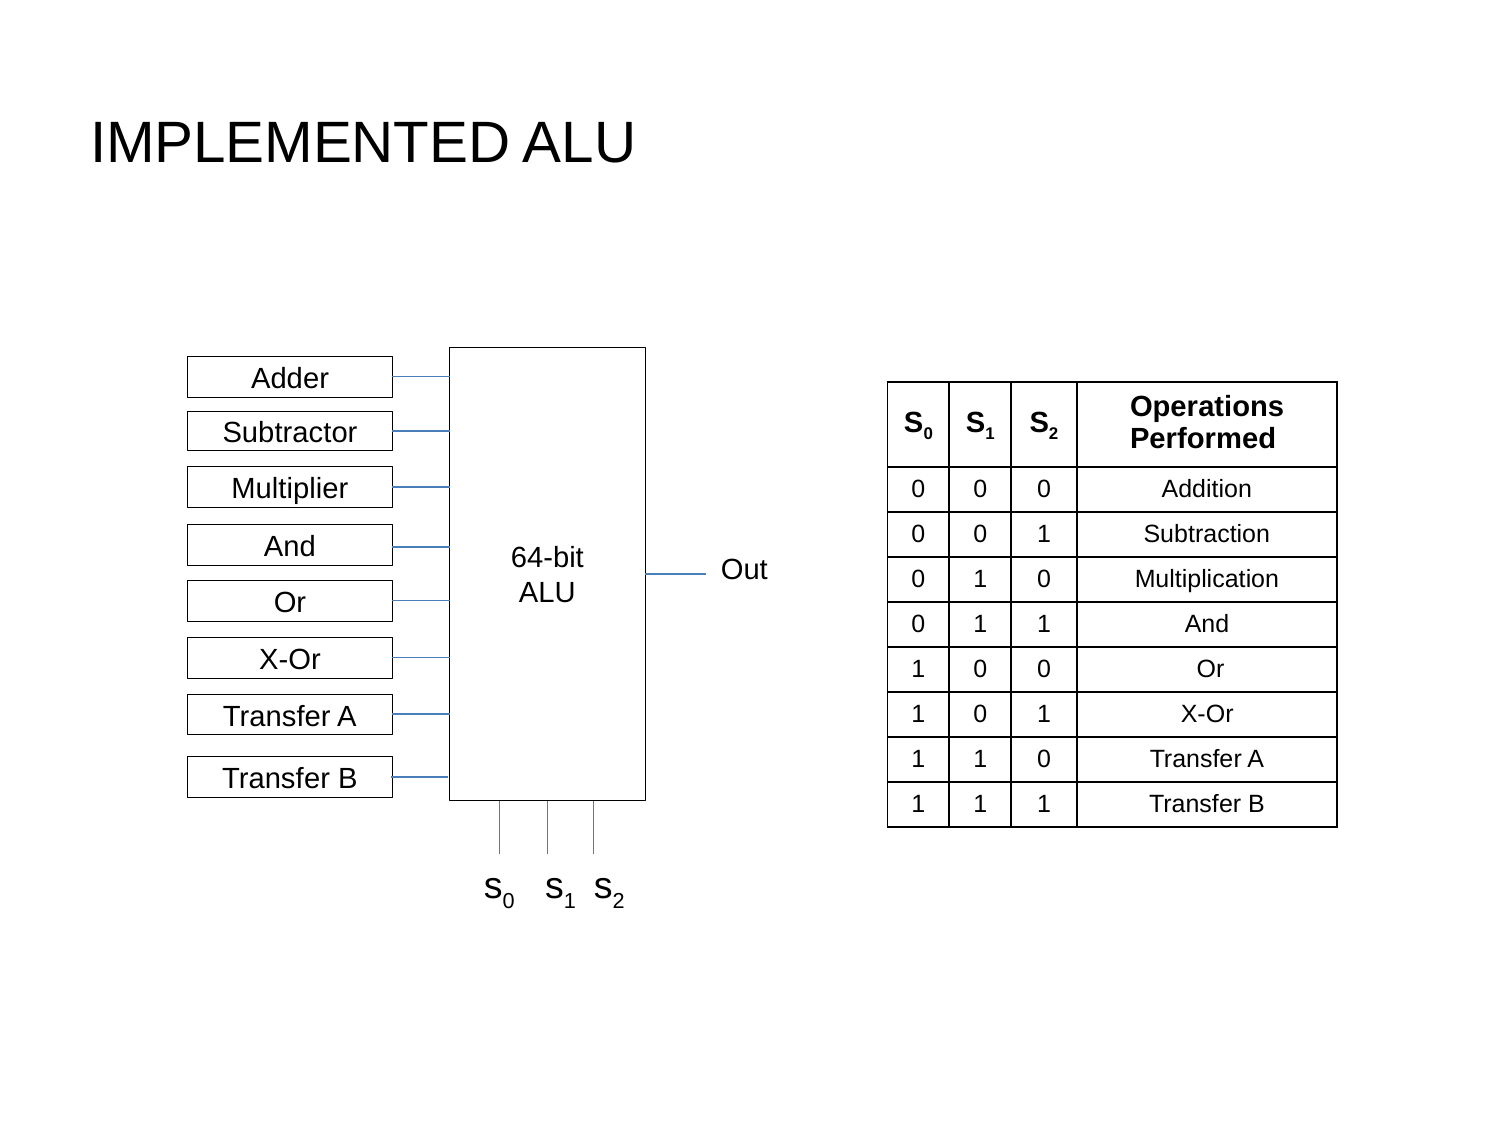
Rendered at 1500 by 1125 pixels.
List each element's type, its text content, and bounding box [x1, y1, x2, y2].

table_cell 1 [888, 738, 948, 781]
table_cell 1 [1012, 603, 1076, 646]
table_cell 1 [950, 603, 1010, 646]
table_cell X-Or [1078, 693, 1336, 736]
table_cell Transfer B [1078, 783, 1336, 826]
table_cell 0 [888, 468, 948, 511]
table_cell 1 [888, 693, 948, 736]
table_cell 0 [950, 468, 1010, 511]
table_cell 0 [888, 603, 948, 646]
table_cell 1 [888, 783, 948, 826]
table_cell Transfer A [1078, 738, 1336, 781]
table_header S0 [888, 383, 948, 466]
table_cell Addition [1078, 468, 1336, 511]
table_header Operations Performed [1078, 383, 1336, 466]
table_cell 0 [888, 558, 948, 601]
table_cell 0 [888, 513, 948, 556]
table_cell 0 [1012, 738, 1076, 781]
table_cell 1 [1012, 783, 1076, 826]
table_header S1 [950, 383, 1010, 466]
table_cell Or [1078, 648, 1336, 691]
table_cell 1 [1012, 513, 1076, 556]
table_header S2 [1012, 383, 1076, 466]
table_cell 1 [950, 783, 1010, 826]
table_cell 1 [1012, 693, 1076, 736]
table_cell 0 [1012, 468, 1076, 511]
table_cell 1 [888, 648, 948, 691]
table_cell 0 [950, 648, 1010, 691]
table_cell 1 [950, 738, 1010, 781]
table_cell 0 [1012, 648, 1076, 691]
table_cell And [1078, 603, 1336, 646]
table_cell Multiplication [1078, 558, 1336, 601]
table_cell Subtraction [1078, 513, 1336, 556]
table_cell 1 [950, 558, 1010, 601]
table_cell 0 [950, 513, 1010, 556]
table_cell 0 [950, 693, 1010, 736]
title IMPLEMENTED ALU [75, 45, 1425, 233]
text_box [187, 346, 813, 910]
table_cell 0 [1012, 558, 1076, 601]
